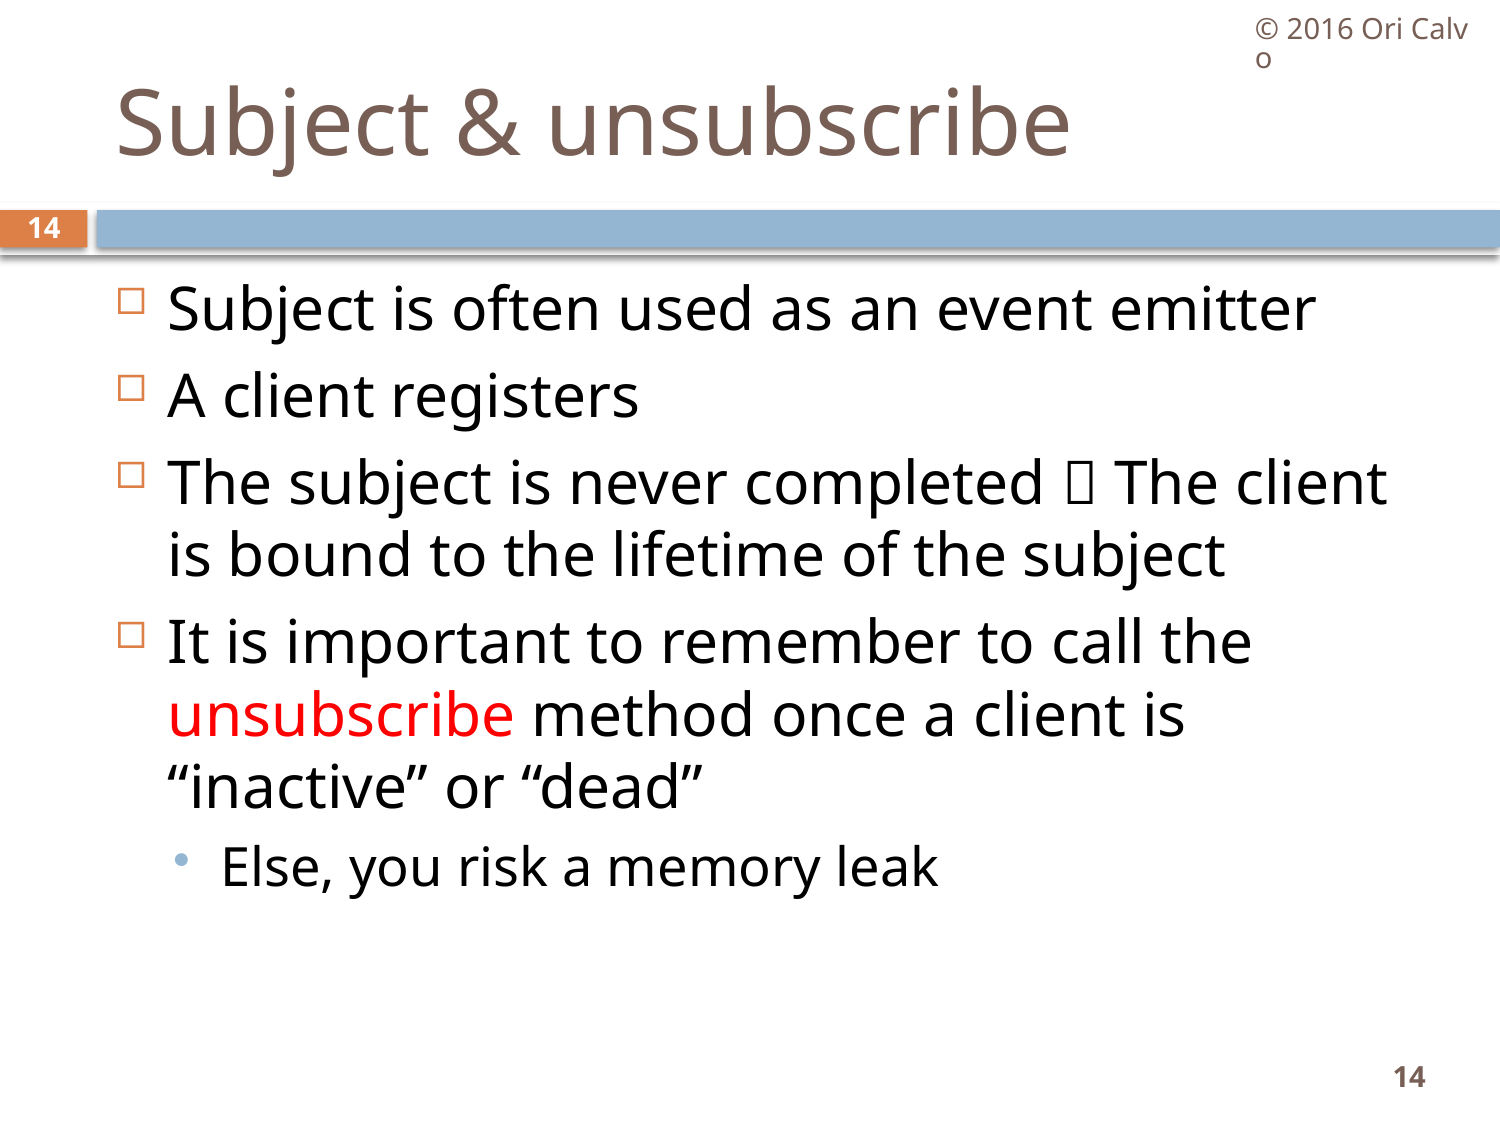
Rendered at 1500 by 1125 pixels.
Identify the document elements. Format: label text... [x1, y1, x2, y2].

list Subject is often used as an event emitter A client registers The subject is never completed  The client is bound to the lifetime of the subject It is important to remember to call the unsubscribe method once a client is “inactive” or “dead” Else, you risk a memory leak [100, 262, 1438, 1000]
footer © 2016 Ori Calvo [1240, 0, 1500, 60]
slide_number 14 [0, 208, 88, 249]
title Subject & unsubscribe [100, 37, 1438, 200]
